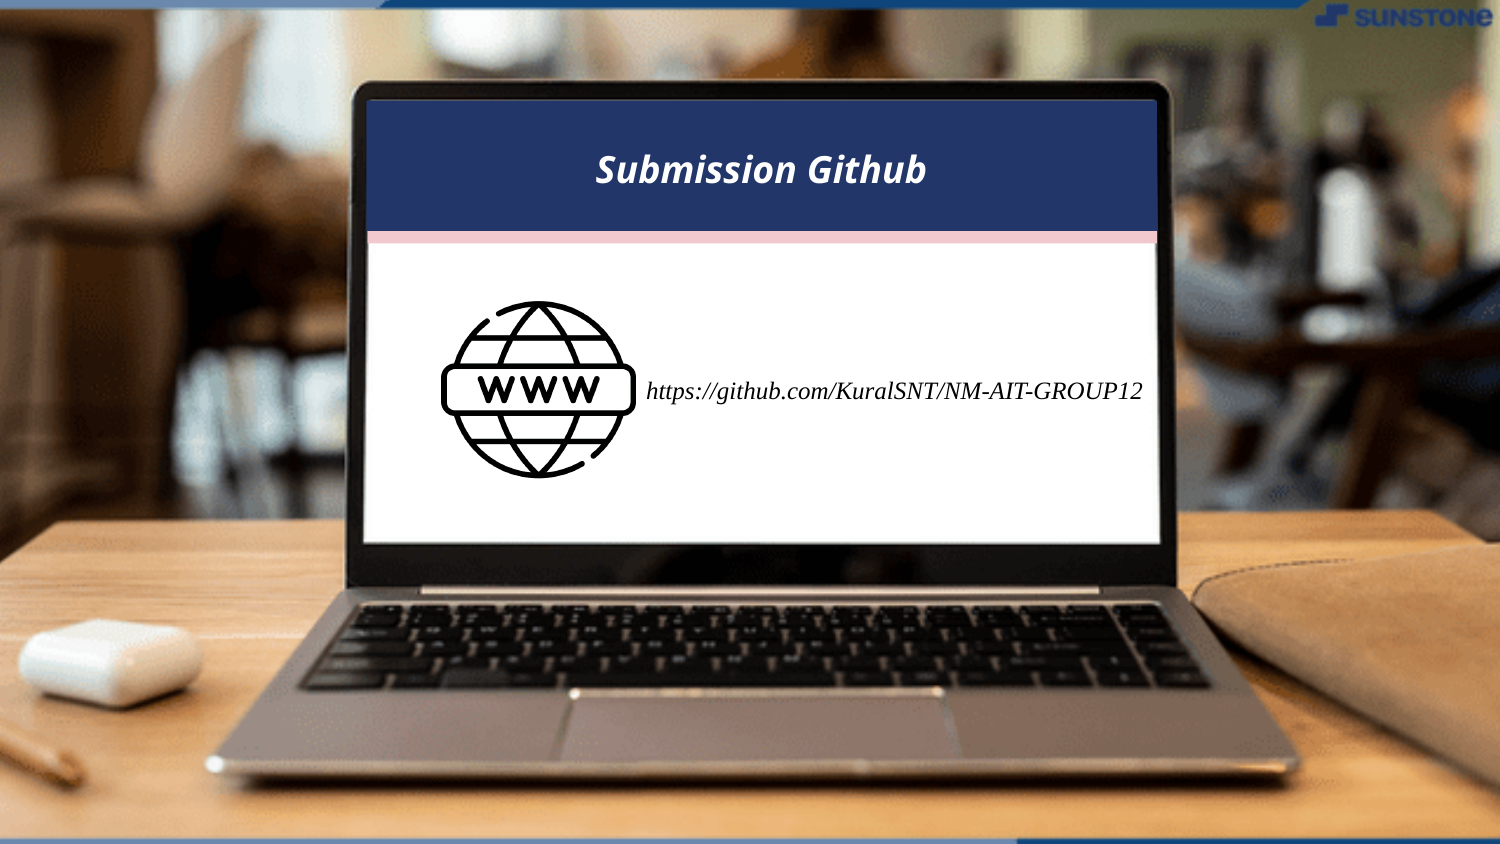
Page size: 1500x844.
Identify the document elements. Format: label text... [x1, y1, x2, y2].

picture [0, 0, 1500, 844]
list Submission Github [432, 131, 1091, 206]
list https://github.com/KuralSNT/NM-AIT-GROUP12 [577, 144, 1213, 635]
